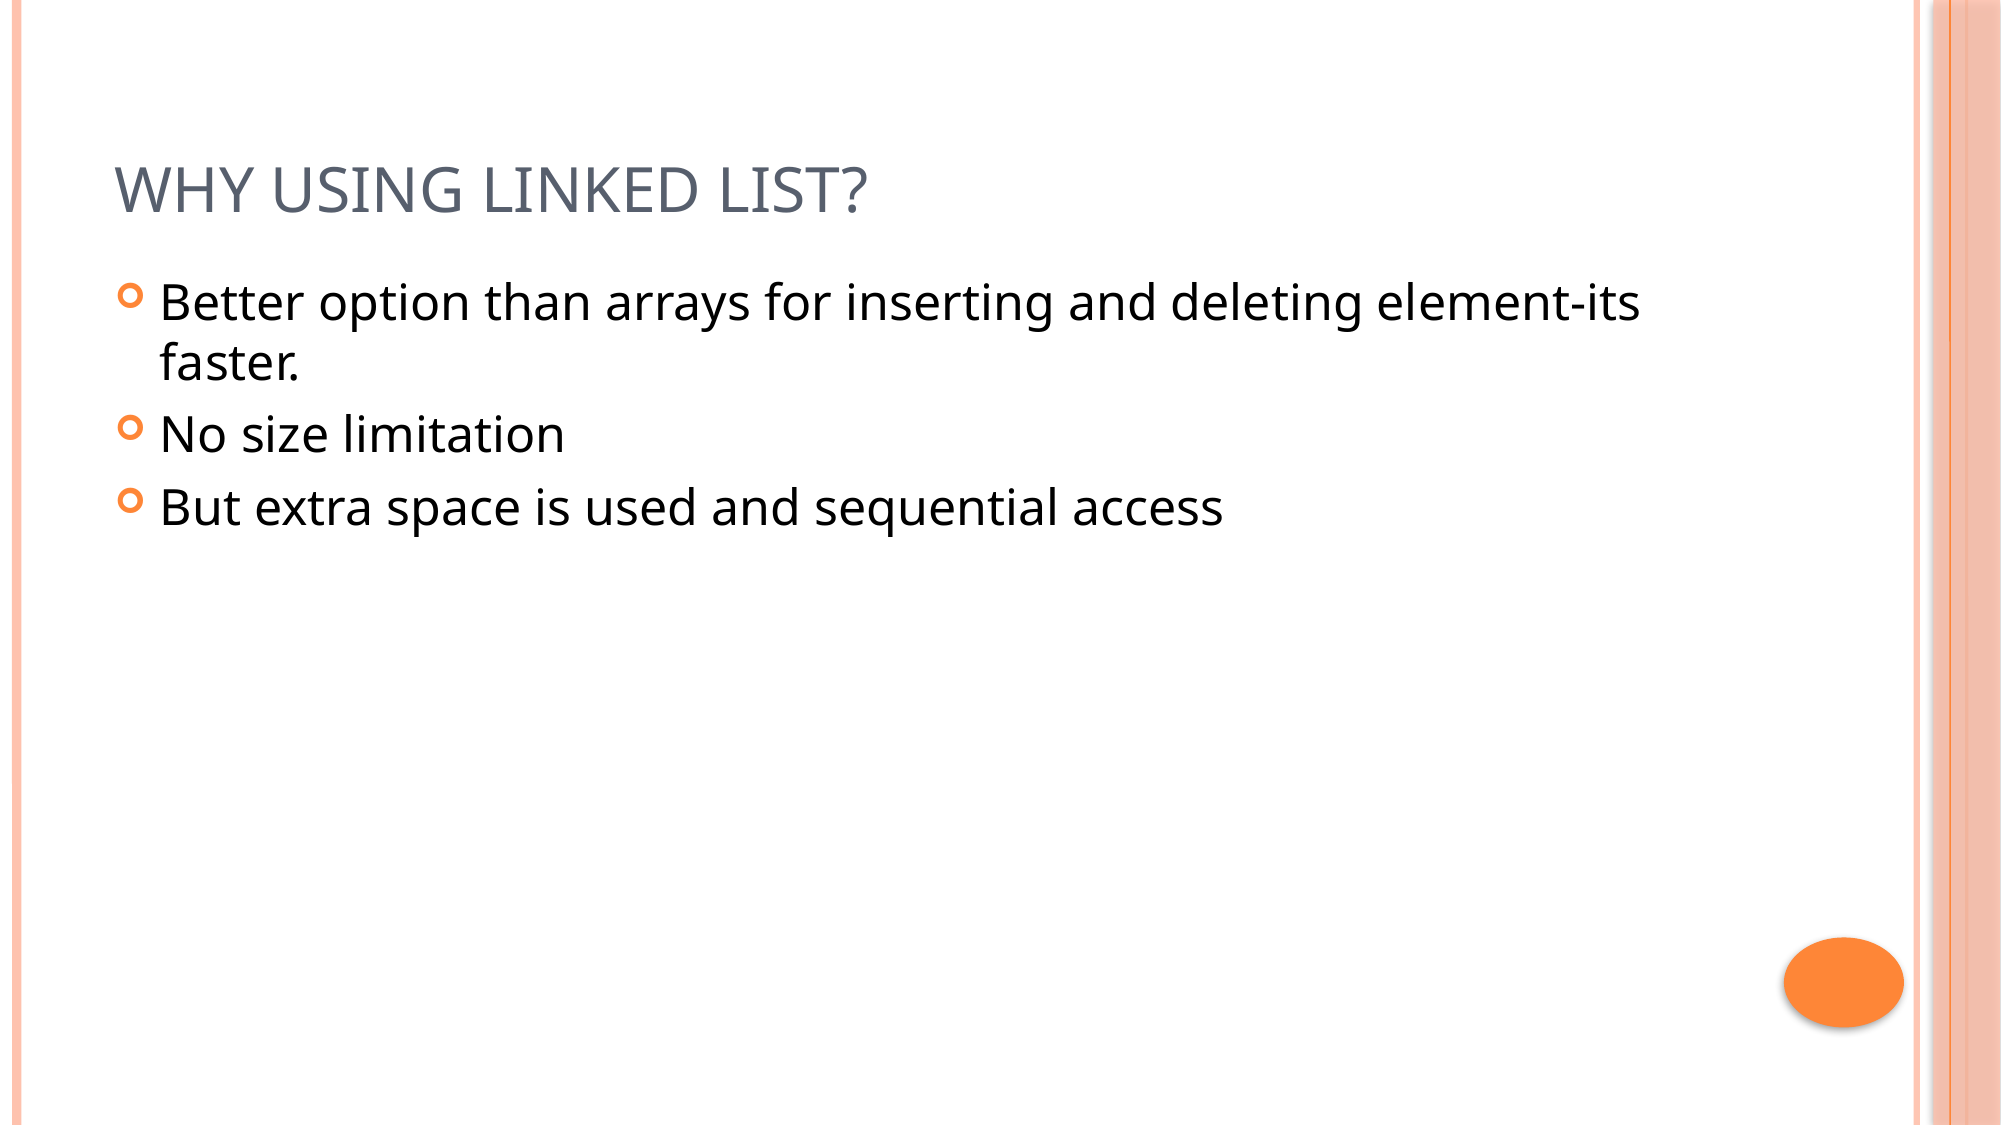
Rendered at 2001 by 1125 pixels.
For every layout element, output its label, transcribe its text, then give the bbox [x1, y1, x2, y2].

list Better option than arrays for inserting and deleting element-its faster. No size limitation But extra space is used and sequential access [99, 262, 1734, 1062]
title Why using linked list? [99, 45, 1734, 233]
